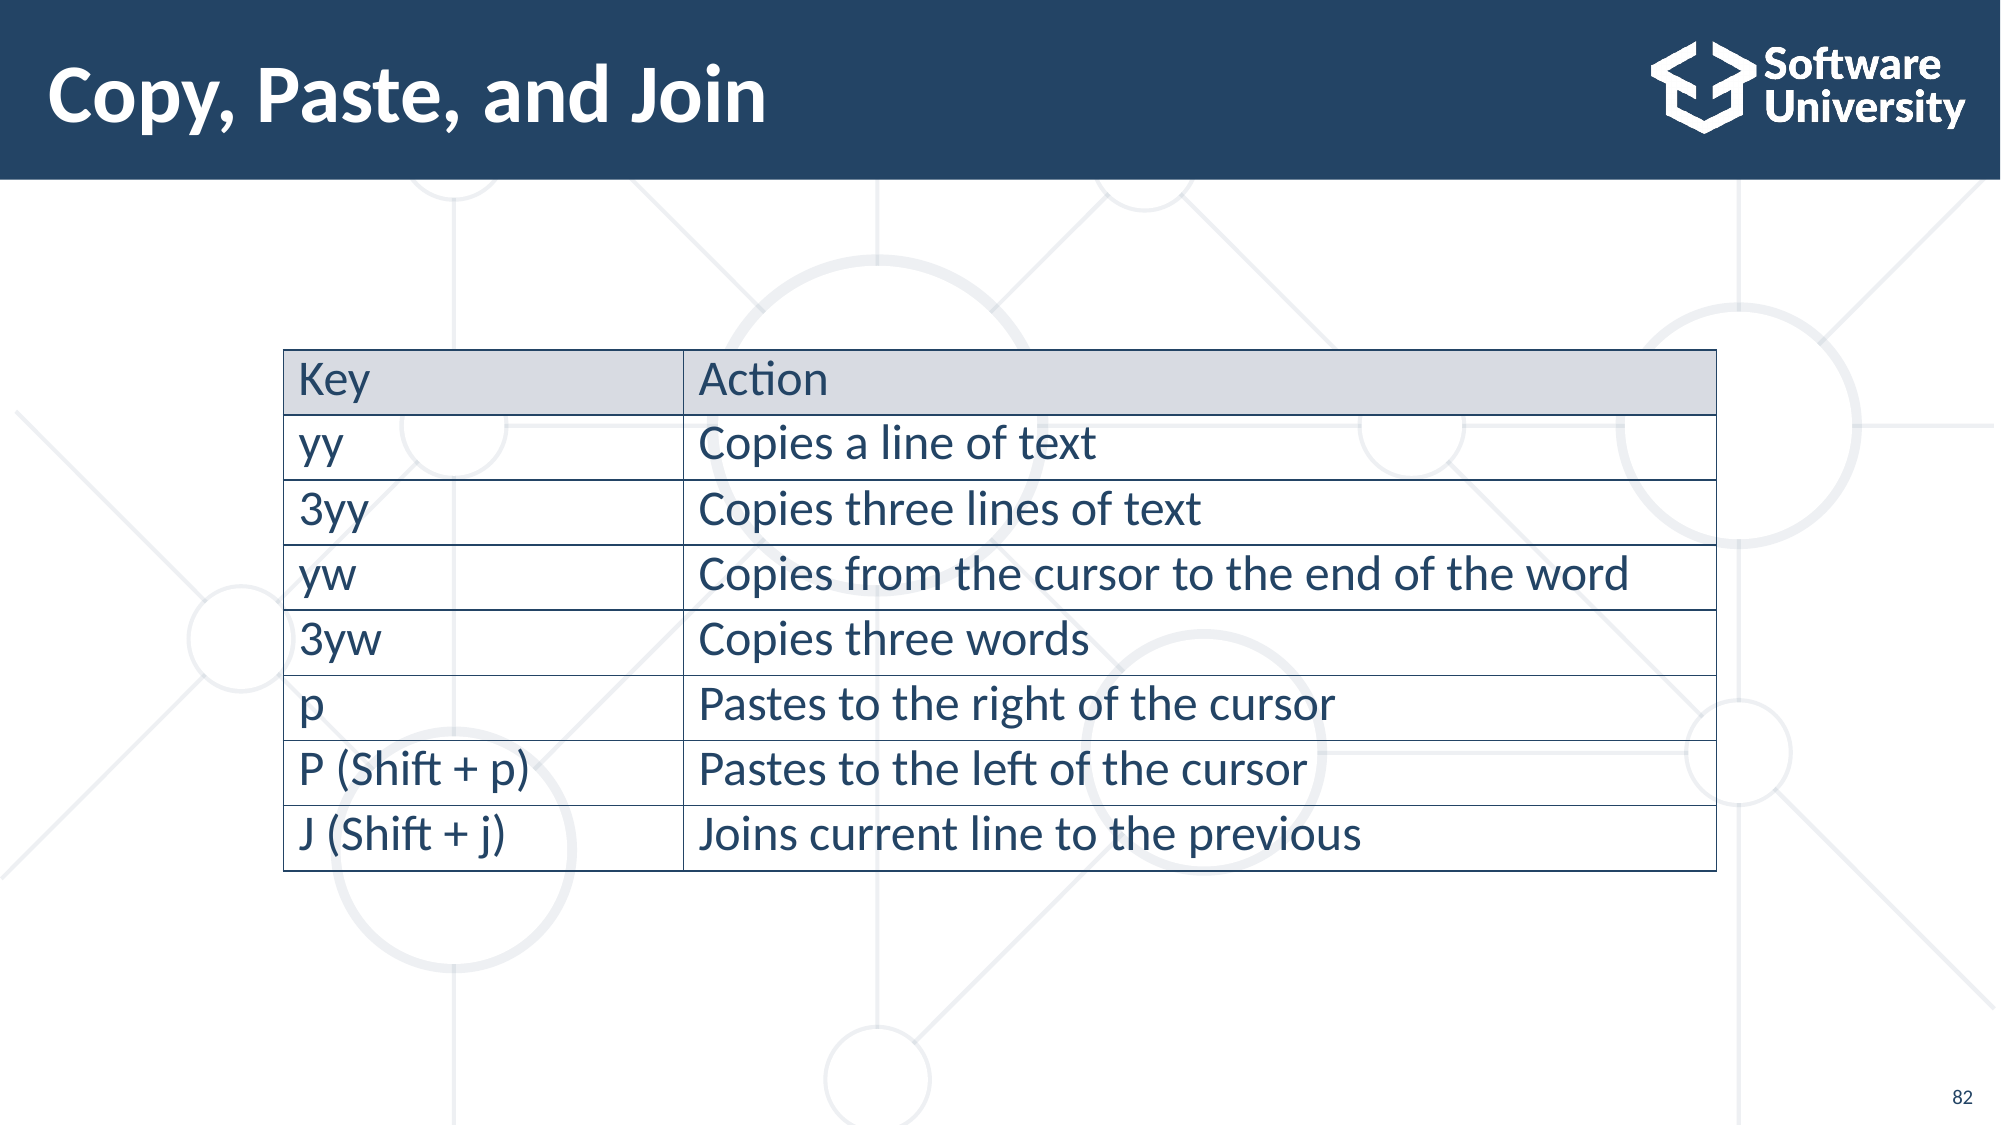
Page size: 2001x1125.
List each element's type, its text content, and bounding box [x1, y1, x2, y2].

table_cell 3yw [284, 611, 683, 675]
table_cell Copies a line of text [684, 416, 1716, 479]
table_cell 3yy [284, 481, 683, 544]
table_cell P (Shift + p) [284, 741, 683, 805]
table_cell Pastes to the left of the cursor [684, 741, 1716, 805]
table_cell J (Shift + j) [284, 806, 683, 870]
table_header Action [684, 351, 1716, 414]
table_cell Joins current line to the previous [684, 806, 1716, 870]
table_cell Copies three lines of text [684, 481, 1716, 544]
table_cell p [284, 676, 683, 740]
title Copy, Paste, and Join [31, 16, 1625, 162]
table_header Key [284, 351, 683, 414]
table_cell Pastes to the right of the cursor [684, 676, 1716, 740]
table_cell Copies three words [684, 611, 1716, 675]
slide_number 82 [1927, 1067, 1989, 1117]
table_cell yw [284, 546, 683, 609]
table_cell yy [284, 416, 683, 479]
table_cell Copies from the cursor to the end of the word [684, 546, 1716, 609]
picture [1651, 41, 1966, 134]
